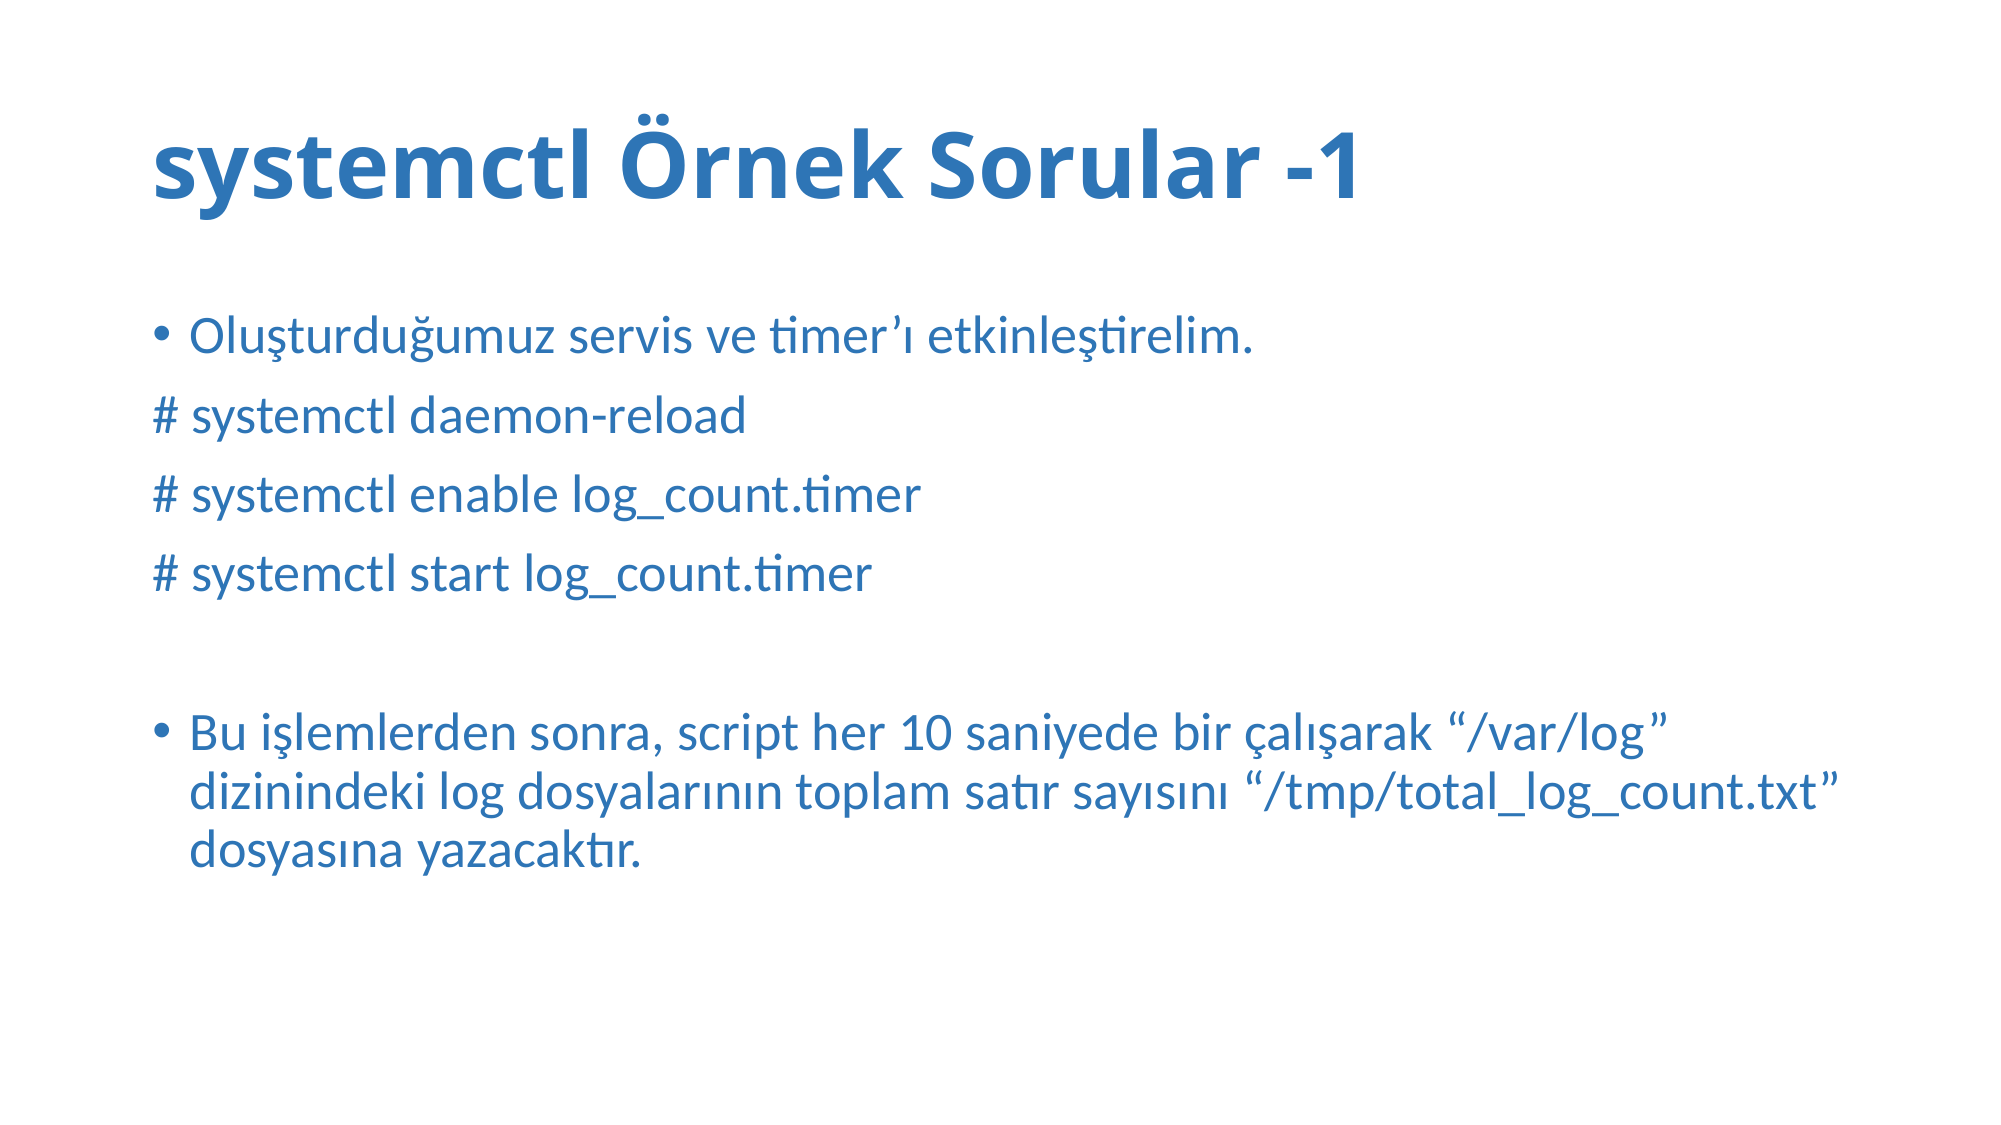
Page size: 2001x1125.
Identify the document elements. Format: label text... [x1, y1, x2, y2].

title systemctl Örnek Sorular -1 [137, 59, 1863, 278]
list Oluşturduğumuz servis ve timer’ı etkinleştirelim. # systemctl daemon-reload # systemctl enable log_count.timer # systemctl start log_count.timer Bu işlemlerden sonra, script her 10 saniyede bir çalışarak “/var/log” dizinindeki log dosyalarının toplam satır sayısını “/tmp/total_log_count.txt” dosyasına yazacaktır. [137, 299, 1863, 1014]
